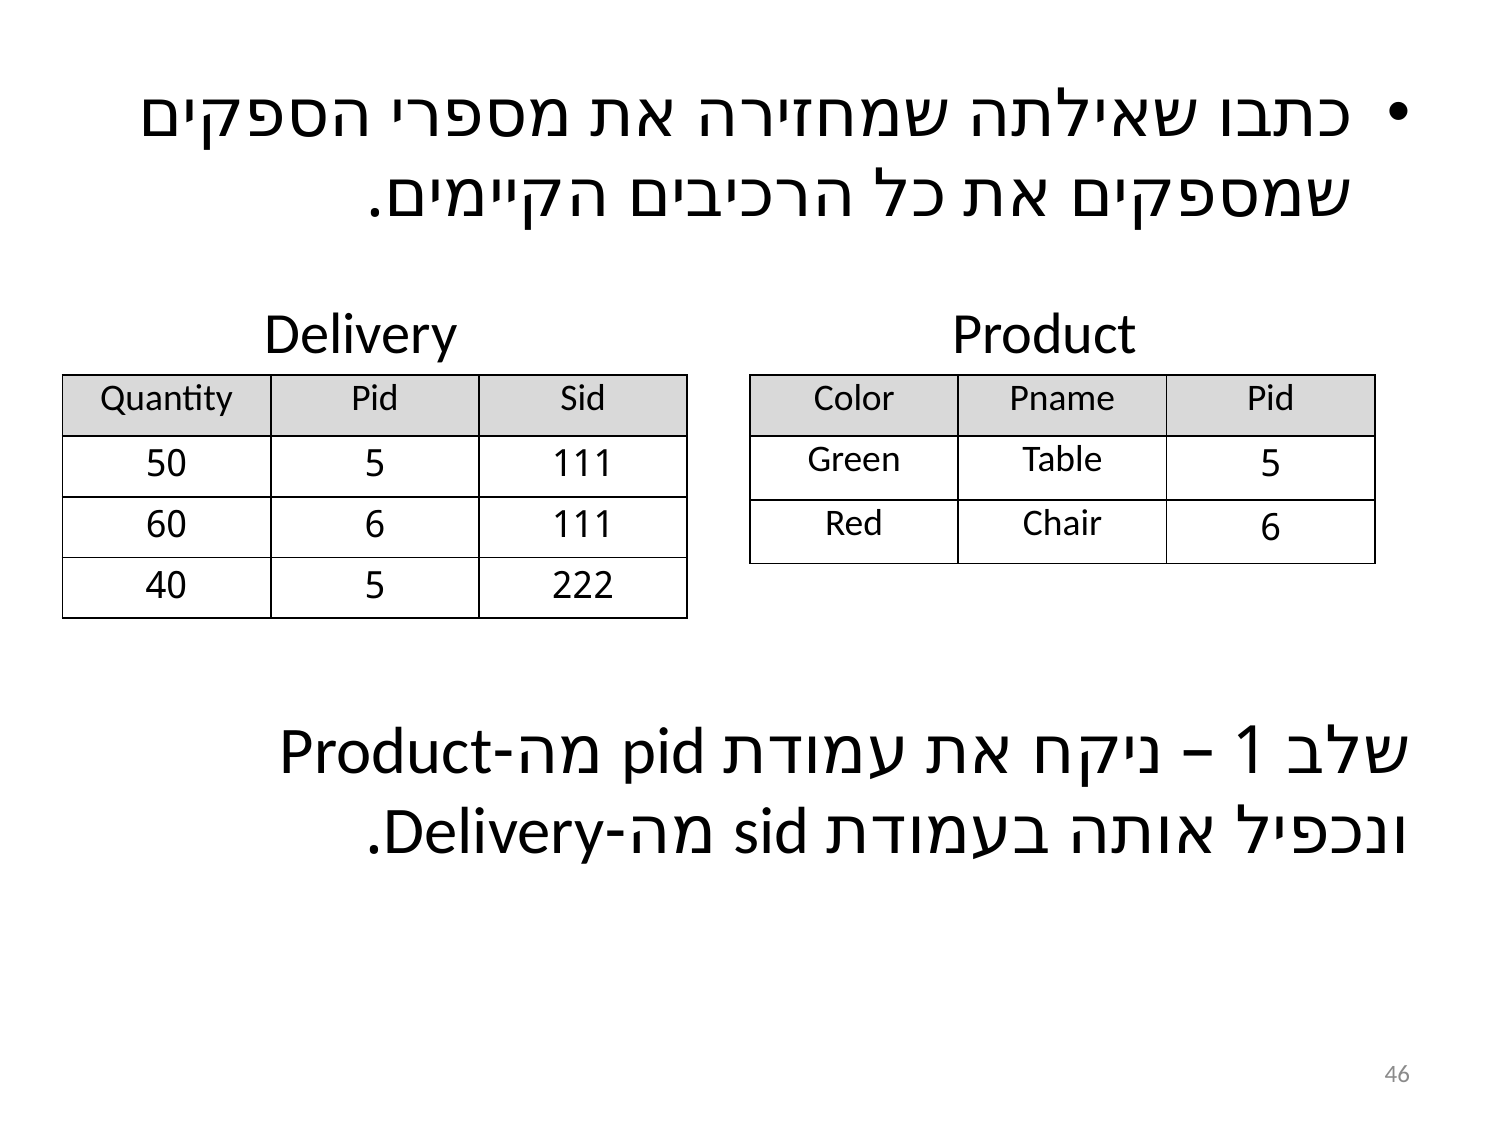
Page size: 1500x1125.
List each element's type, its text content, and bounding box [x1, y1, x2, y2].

text_box Product [937, 287, 1200, 373]
table_header Color [751, 376, 957, 435]
table_header Pname [959, 376, 1166, 435]
text_box שלב 1 – ניקח את עמודת pid מה-Product ונכפיל אותה בעמודת sid מה-Delivery. [99, 699, 1425, 875]
text_box Delivery [249, 287, 513, 373]
table_header Pid [272, 376, 478, 435]
table_cell 5 [272, 558, 478, 617]
table_cell 6 [1167, 501, 1374, 563]
table_cell 111 [480, 437, 686, 496]
table_cell 111 [480, 498, 686, 557]
table_cell 6 [272, 498, 478, 557]
table_cell 5 [1167, 437, 1374, 499]
table_header Pid [1167, 376, 1374, 435]
table_cell 222 [480, 558, 686, 617]
table_header Quantity [63, 376, 270, 435]
table_header Sid [480, 376, 686, 435]
table_cell 50 [63, 437, 270, 496]
table_cell 40 [63, 558, 270, 617]
table_cell Table [959, 437, 1166, 499]
list כתבו שאילתה שמחזירה את מספרי הספקים שמספקים את כל הרכיבים הקיימים. [75, 62, 1425, 350]
table_cell Red [751, 501, 957, 563]
table_cell Green [751, 437, 957, 499]
slide_number 46 [1074, 1042, 1425, 1103]
table_cell 60 [63, 498, 270, 557]
table_cell 5 [272, 437, 478, 496]
table_cell Chair [959, 501, 1166, 563]
